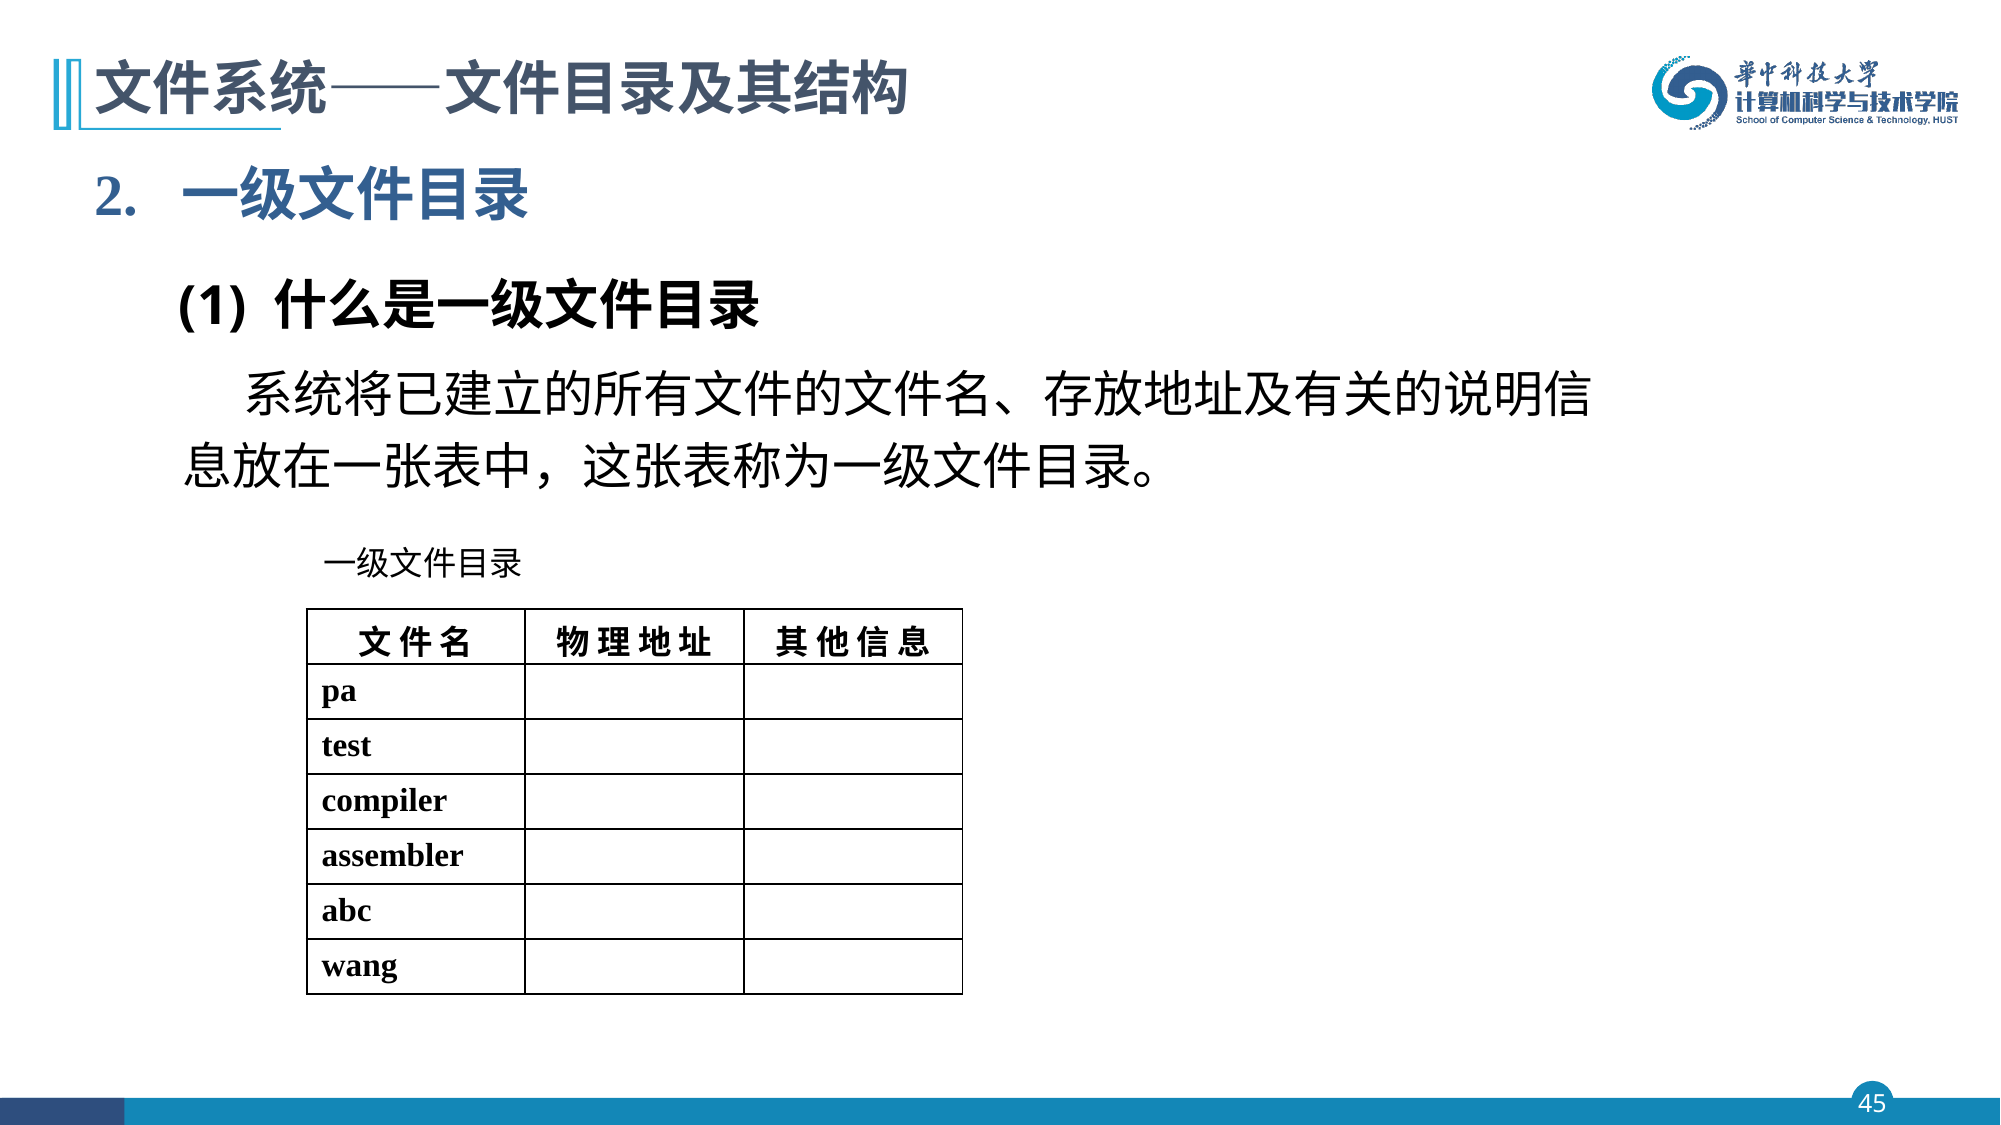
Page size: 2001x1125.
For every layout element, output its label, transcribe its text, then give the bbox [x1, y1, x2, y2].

table_cell wang [308, 940, 524, 993]
table_cell [745, 720, 962, 773]
text_box 一级文件目录 [308, 534, 549, 590]
table_cell pa [308, 665, 524, 718]
table_cell [526, 830, 743, 883]
table_cell [526, 775, 743, 828]
picture [1653, 56, 1958, 130]
table_cell [745, 775, 962, 828]
picture [1653, 56, 1678, 79]
table_cell [745, 885, 962, 938]
title 文件系统——文件目录及其结构 [80, 51, 1653, 136]
table_header 文 件 名 [308, 610, 524, 663]
table_cell [745, 940, 962, 993]
table_cell assembler [308, 830, 524, 883]
table_cell [745, 665, 962, 718]
table_cell [526, 885, 743, 938]
table_header 其 他 信 息 [745, 610, 962, 663]
table_cell compiler [308, 775, 524, 828]
table_header 物 理 地 址 [526, 610, 743, 663]
table_cell test [308, 720, 524, 773]
table_cell abc [308, 885, 524, 938]
table_cell [745, 830, 962, 883]
text_box 2. 一级文件目录 (1) 什么是一级文件目录 系统将已建立的所有文件的文件名、存放地址及有关的说明信息放在一张表中，这张表称为一级文件目录。 [79, 136, 1653, 503]
table_cell [526, 940, 743, 993]
table_cell [526, 665, 743, 718]
table_cell [526, 720, 743, 773]
